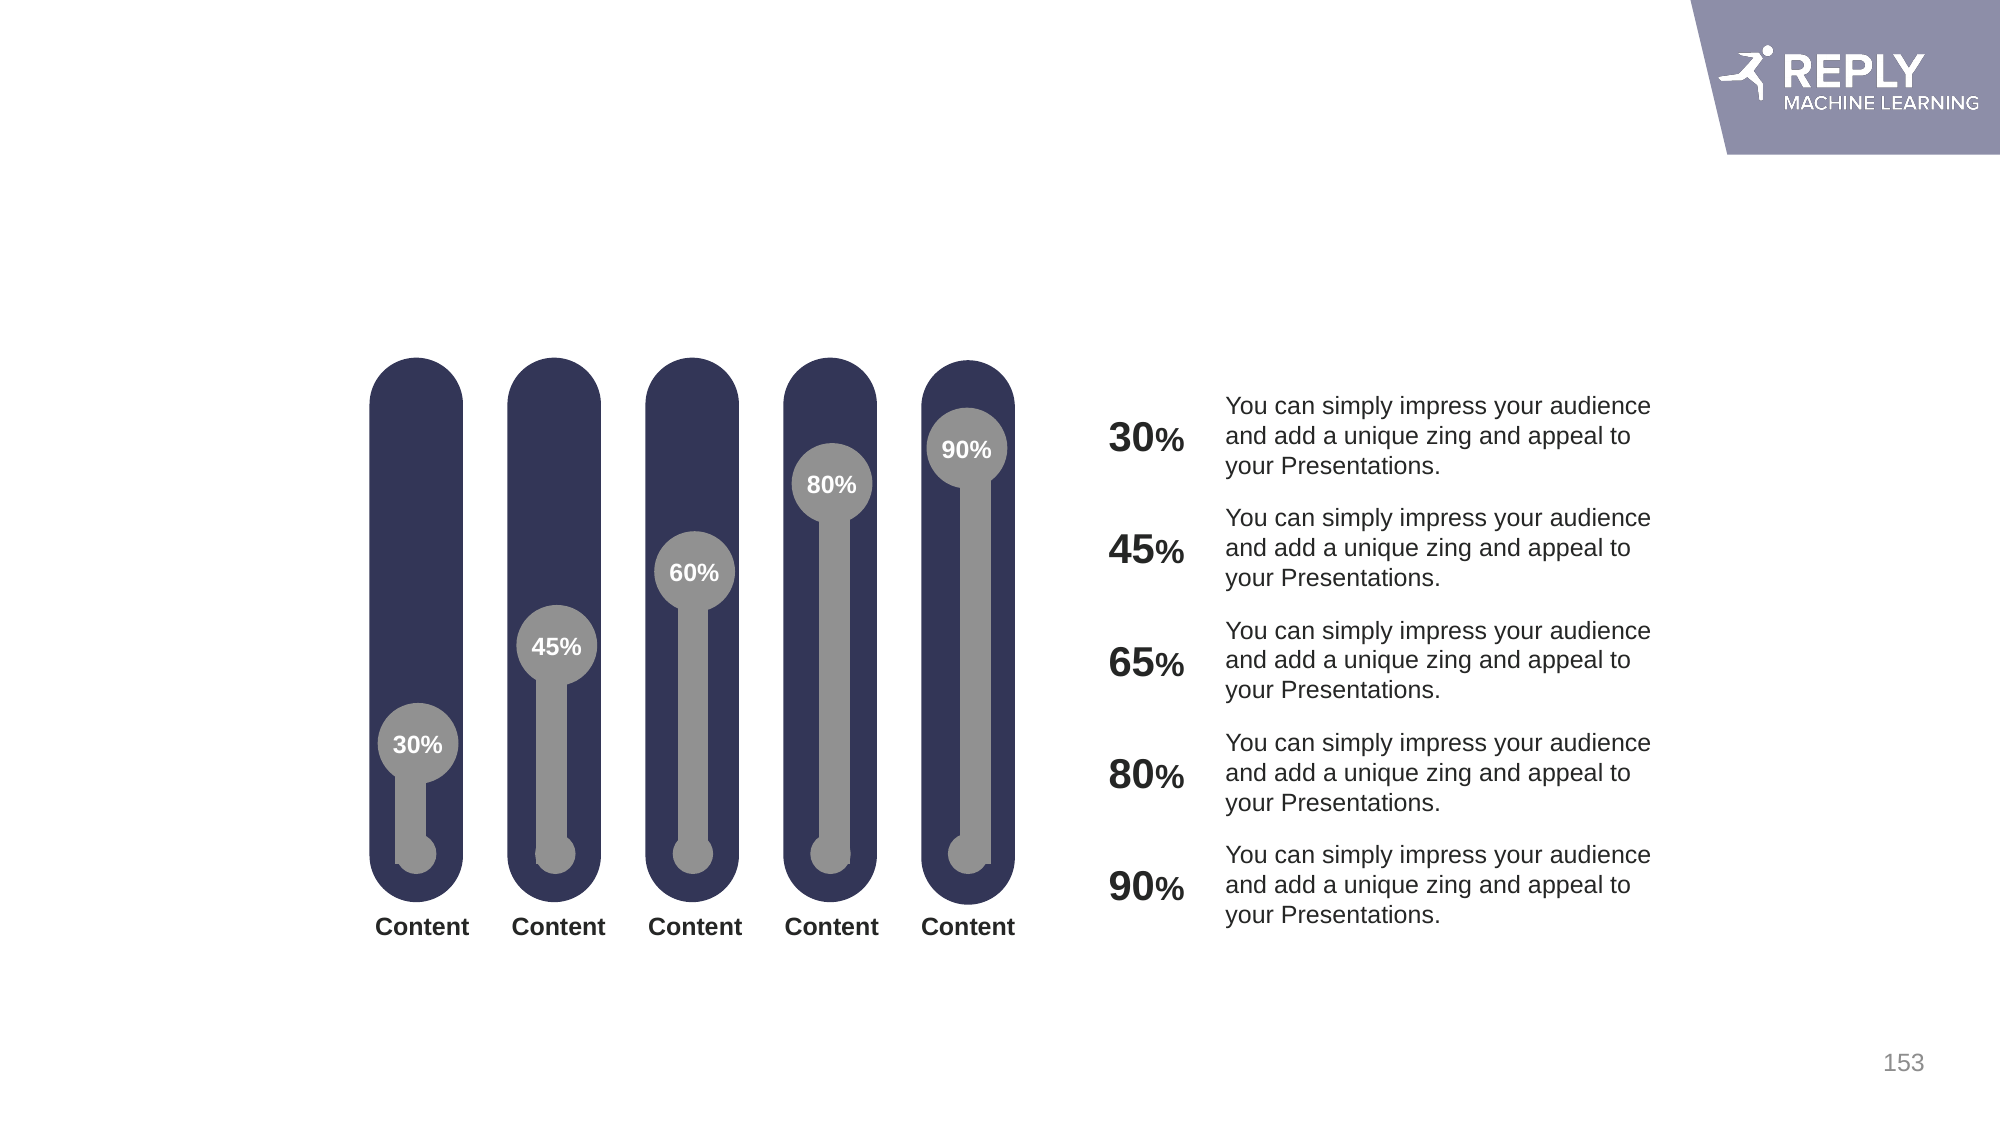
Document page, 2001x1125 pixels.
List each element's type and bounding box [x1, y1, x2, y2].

slide_number [1490, 1042, 1940, 1080]
text_box [324, 358, 1676, 948]
